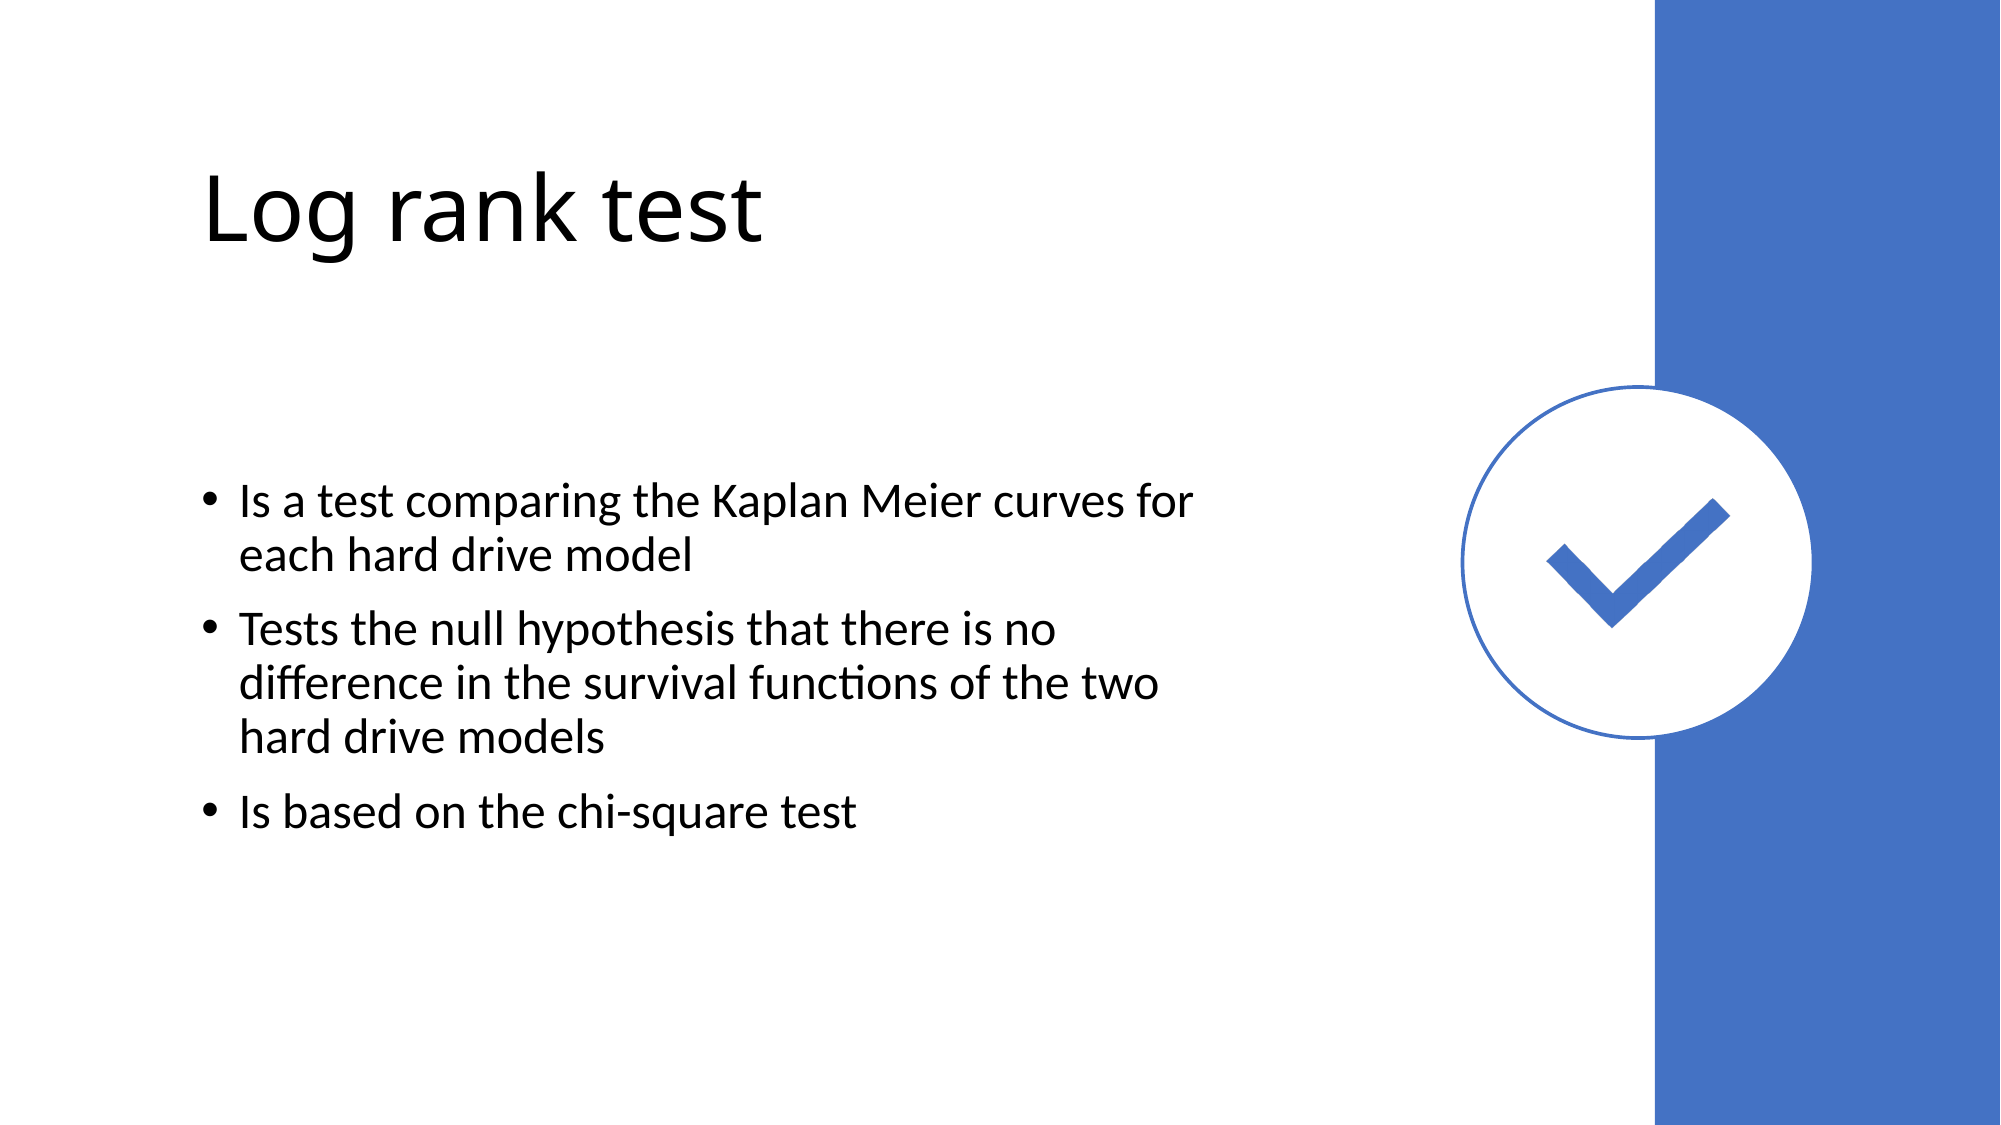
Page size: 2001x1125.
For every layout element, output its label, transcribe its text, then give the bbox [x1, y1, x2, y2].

title Log rank test [186, 102, 1413, 321]
picture [1544, 468, 1732, 657]
text_box [1461, 385, 1815, 740]
list Is a test comparing the Kaplan Meier curves for each hard drive model Tests the null hypothesis that there is no difference in the survival functions of the two hard drive models Is based on the chi-square test [186, 373, 1248, 940]
text_box [1654, 0, 2000, 1125]
